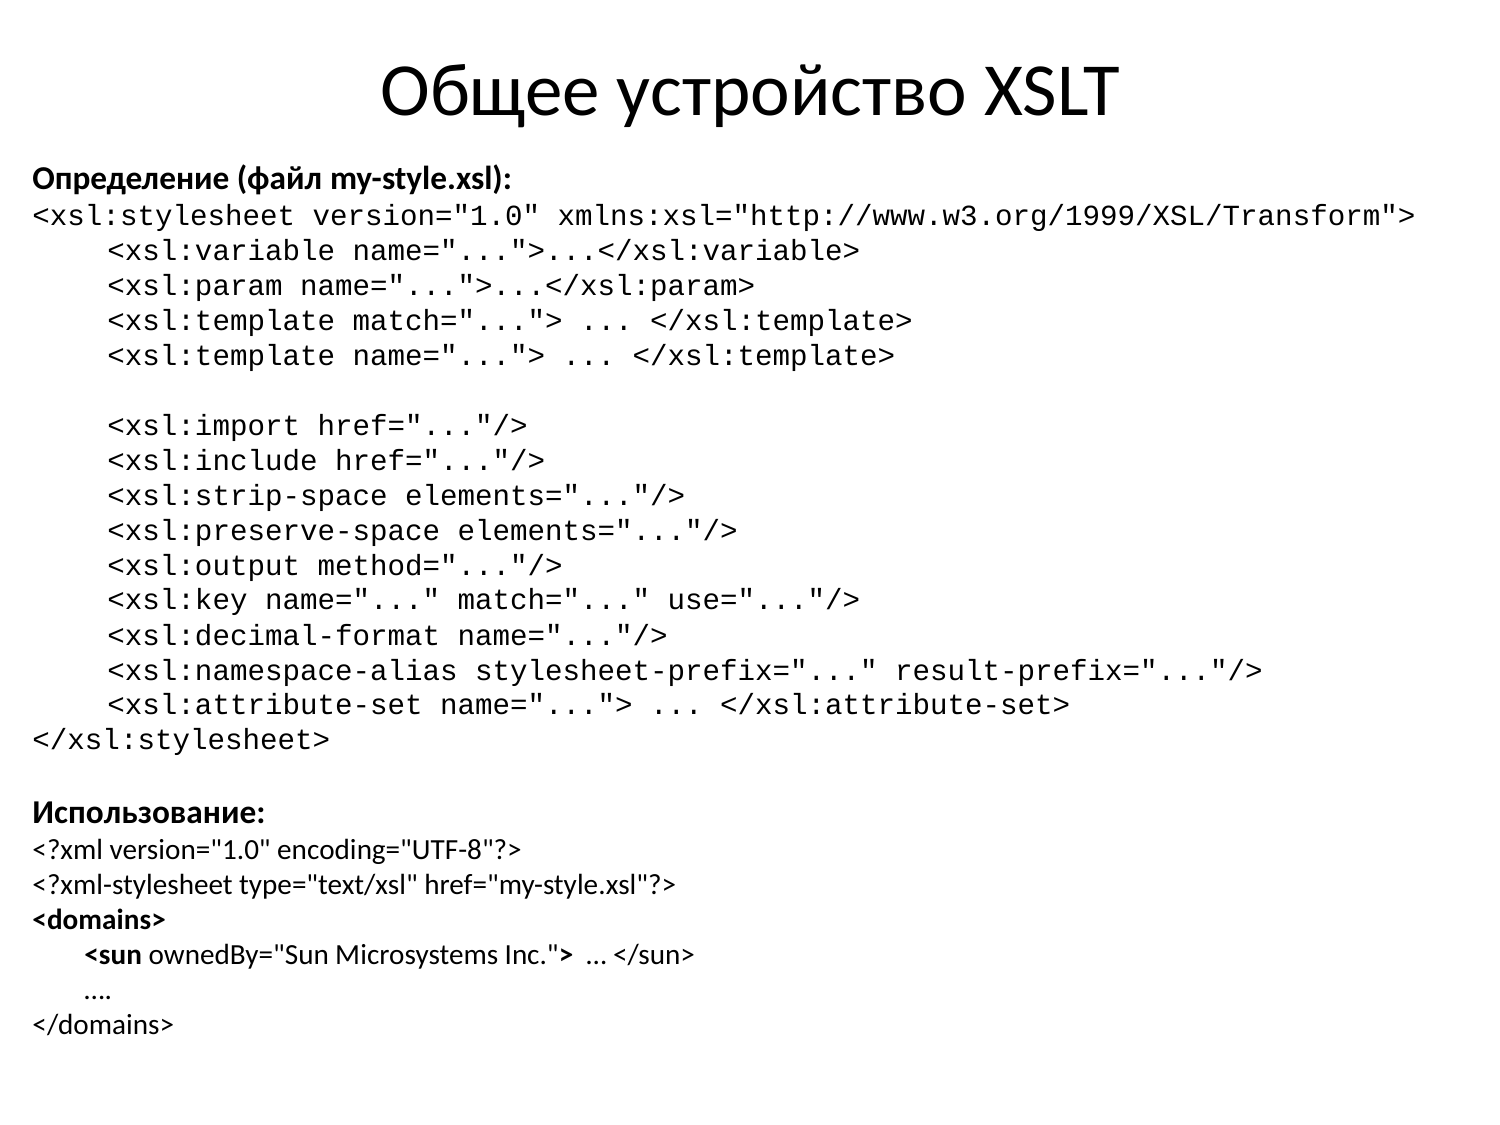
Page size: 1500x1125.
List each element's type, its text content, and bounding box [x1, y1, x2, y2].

title Общее устройство XSLT [75, 45, 1425, 126]
text_box Определение (файл my-style.xsl): <xsl:stylesheet version="1.0" xmlns:xsl="http://www.w3.org/1999/XSL/Transform"> <xsl:variable name="...">...</xsl:variable> <xsl:param name="...">...</xsl:param> <xsl:template match="..."> ... </xsl:template> <xsl:template name="..."> ... </xsl:template> <xsl:import href="..."/> <xsl:include href="..."/> <xsl:strip-space elements="..."/> <xsl:preserve-space elements="..."/> <xsl:output method="..."/> <xsl:key name="..." match="..." use="..."/> <xsl:decimal-format name="..."/> <xsl:namespace-alias stylesheet-prefix="..." result-prefix="..."/> <xsl:attribute-set name="..."> ... </xsl:attribute-set> </xsl:stylesheet> Использование: <?xml version="1.0" encoding="UTF-8"?> <?xml-stylesheet type="text/xsl" href="my-style.xsl"?> <domains> <sun ownedBy="Sun Microsystems Inc."> … </sun> …. </domains> [17, 148, 1500, 1125]
